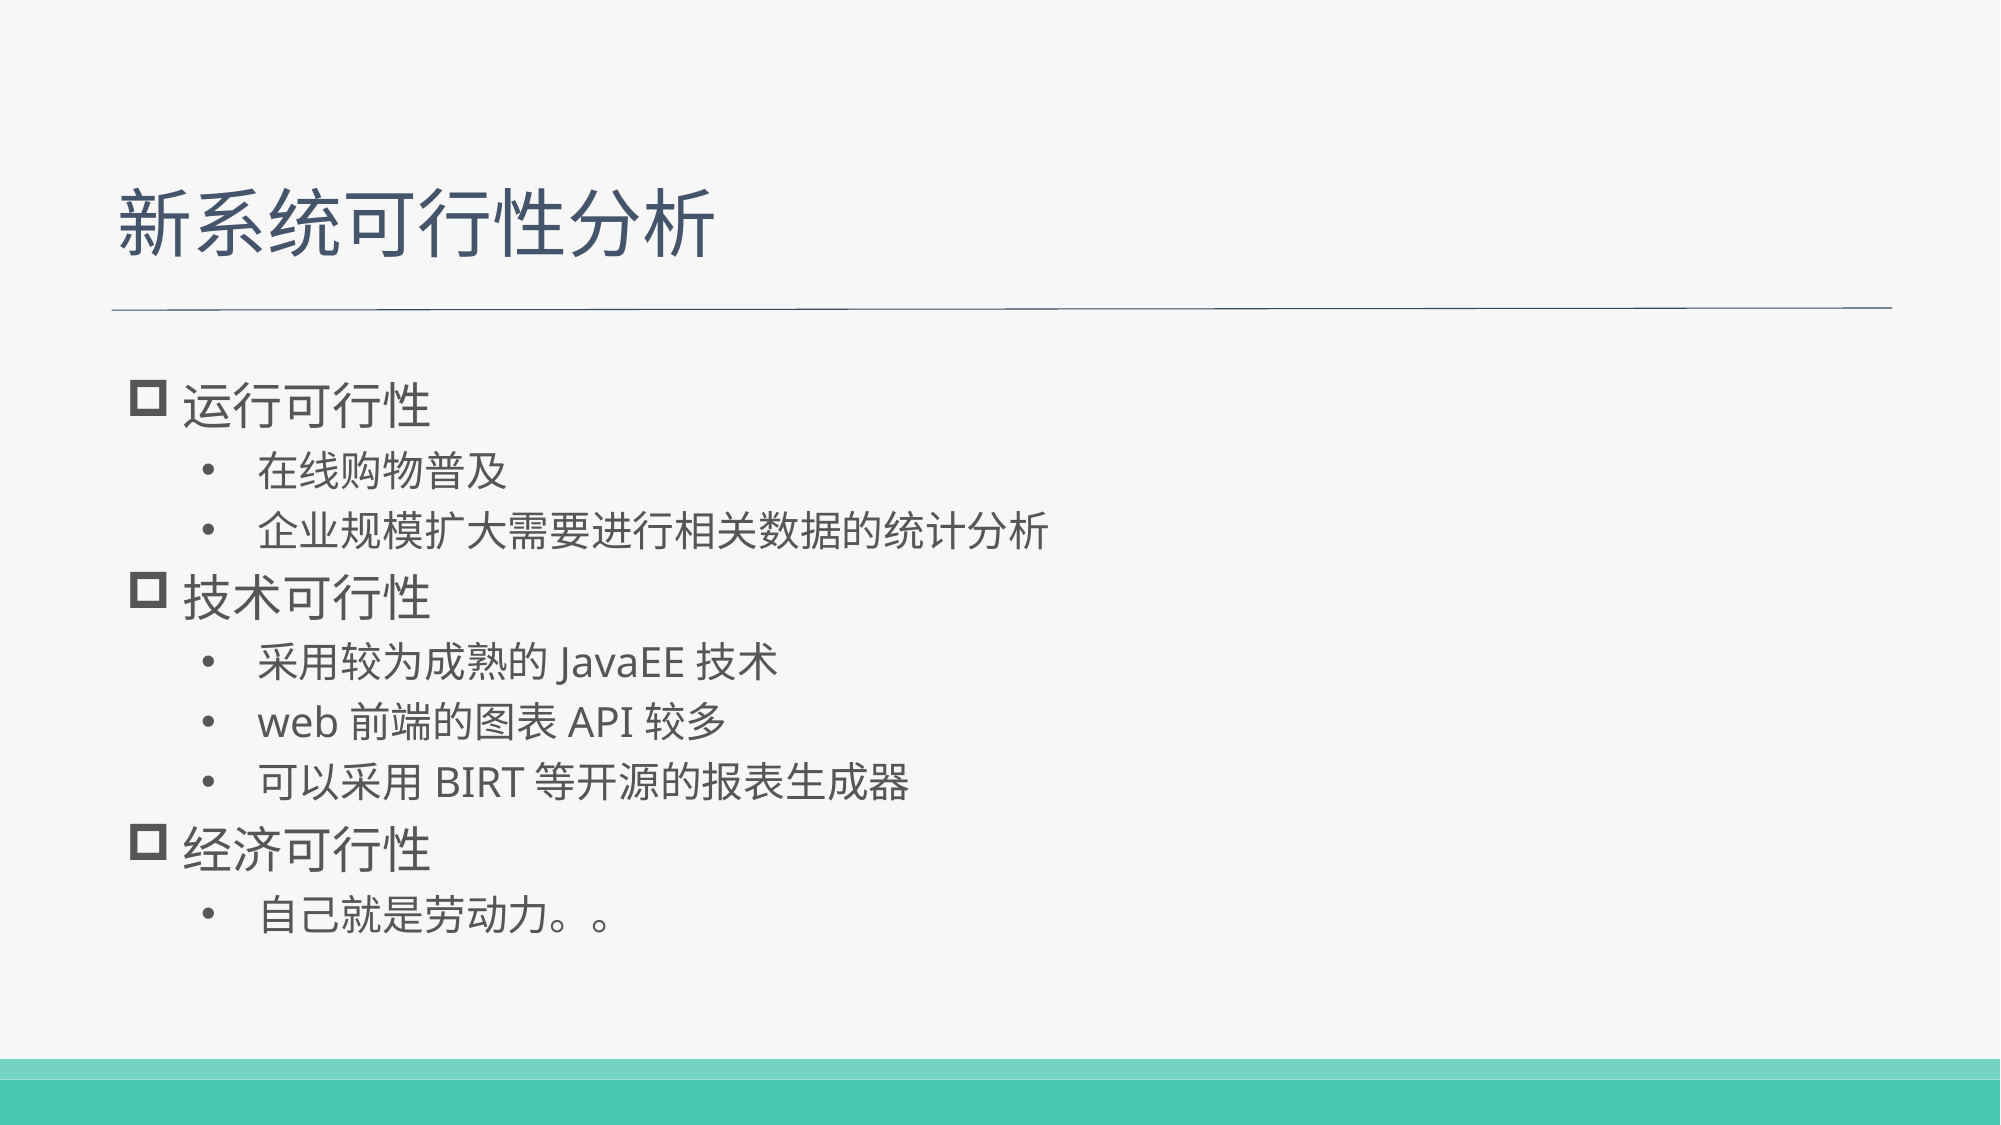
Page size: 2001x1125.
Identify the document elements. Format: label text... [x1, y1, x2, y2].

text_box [111, 307, 1893, 311]
text_box 新系统可行性分析 [117, 179, 1350, 276]
text_box [0, 1058, 2000, 1081]
text_box [0, 1081, 2000, 1125]
text_box 运行可行性 在线购物普及 企业规模扩大需要进行相关数据的统计分析 技术可行性 采用较为成熟的JavaEE技术 web前端的图表API较多 可以采用BIRT等开源的报表生成器 经济可行性 自己就是劳动力。。 [125, 354, 1958, 1041]
